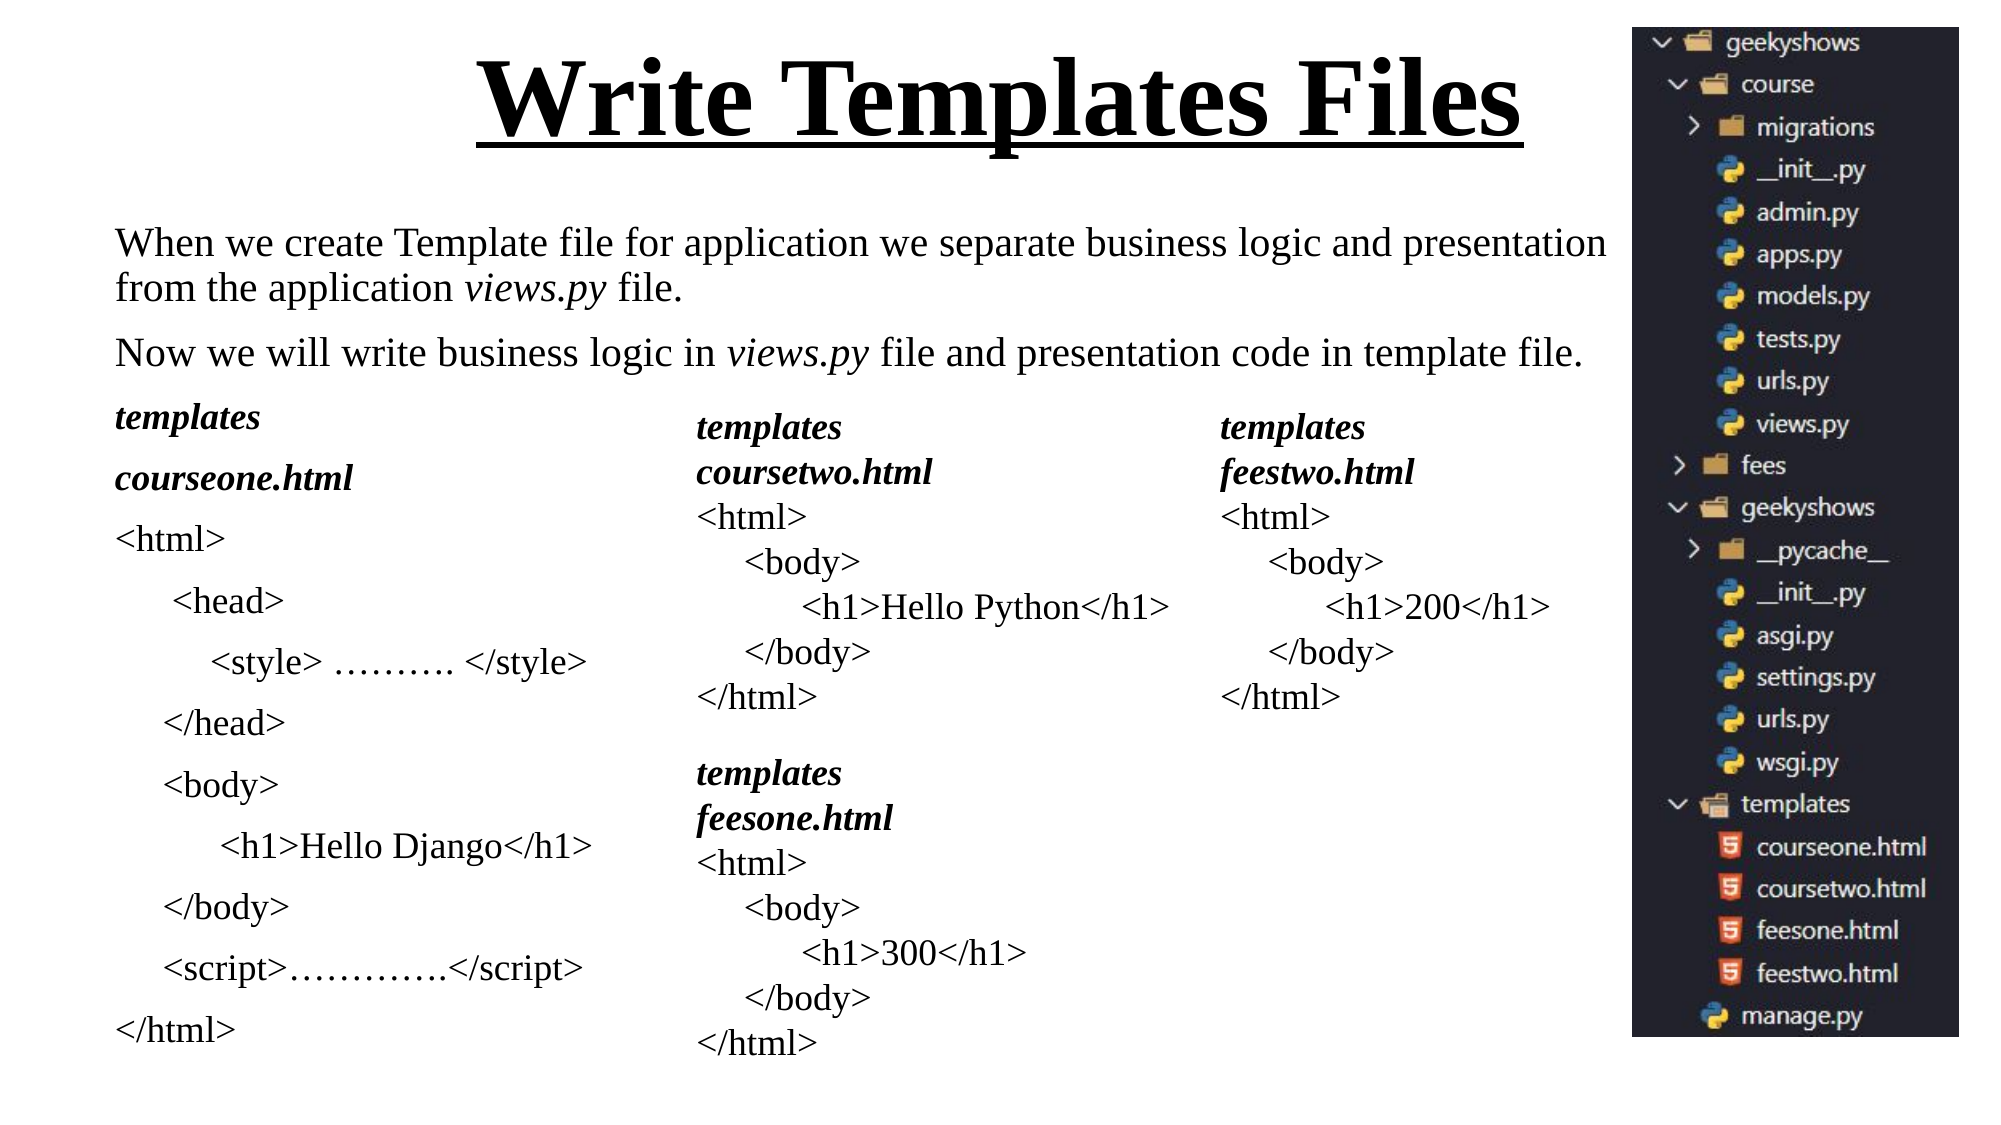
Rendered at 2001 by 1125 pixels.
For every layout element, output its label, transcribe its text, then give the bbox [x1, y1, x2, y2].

list When we create Template file for application we separate business logic and presentation from the application views.py file. Now we will write business logic in views.py file and presentation code in template file. templates courseone.html <html> <head> <style> ………. </style> </head> <body> <h1>Hello Django</h1> </body> <script>………….</script> </html> [99, 212, 1628, 1098]
text_box templates feesone.html <html> <body> <h1>300</h1> </body> </html> [681, 740, 1222, 1071]
picture [1632, 27, 1959, 1037]
title Write Templates Files [99, 5, 1900, 193]
text_box templates coursetwo.html <html> <body> <h1>Hello Python</h1> </body> </html> [681, 394, 1205, 725]
text_box templates feestwo.html <html> <body> <h1>200</h1> </body> </html> [1205, 394, 1628, 725]
